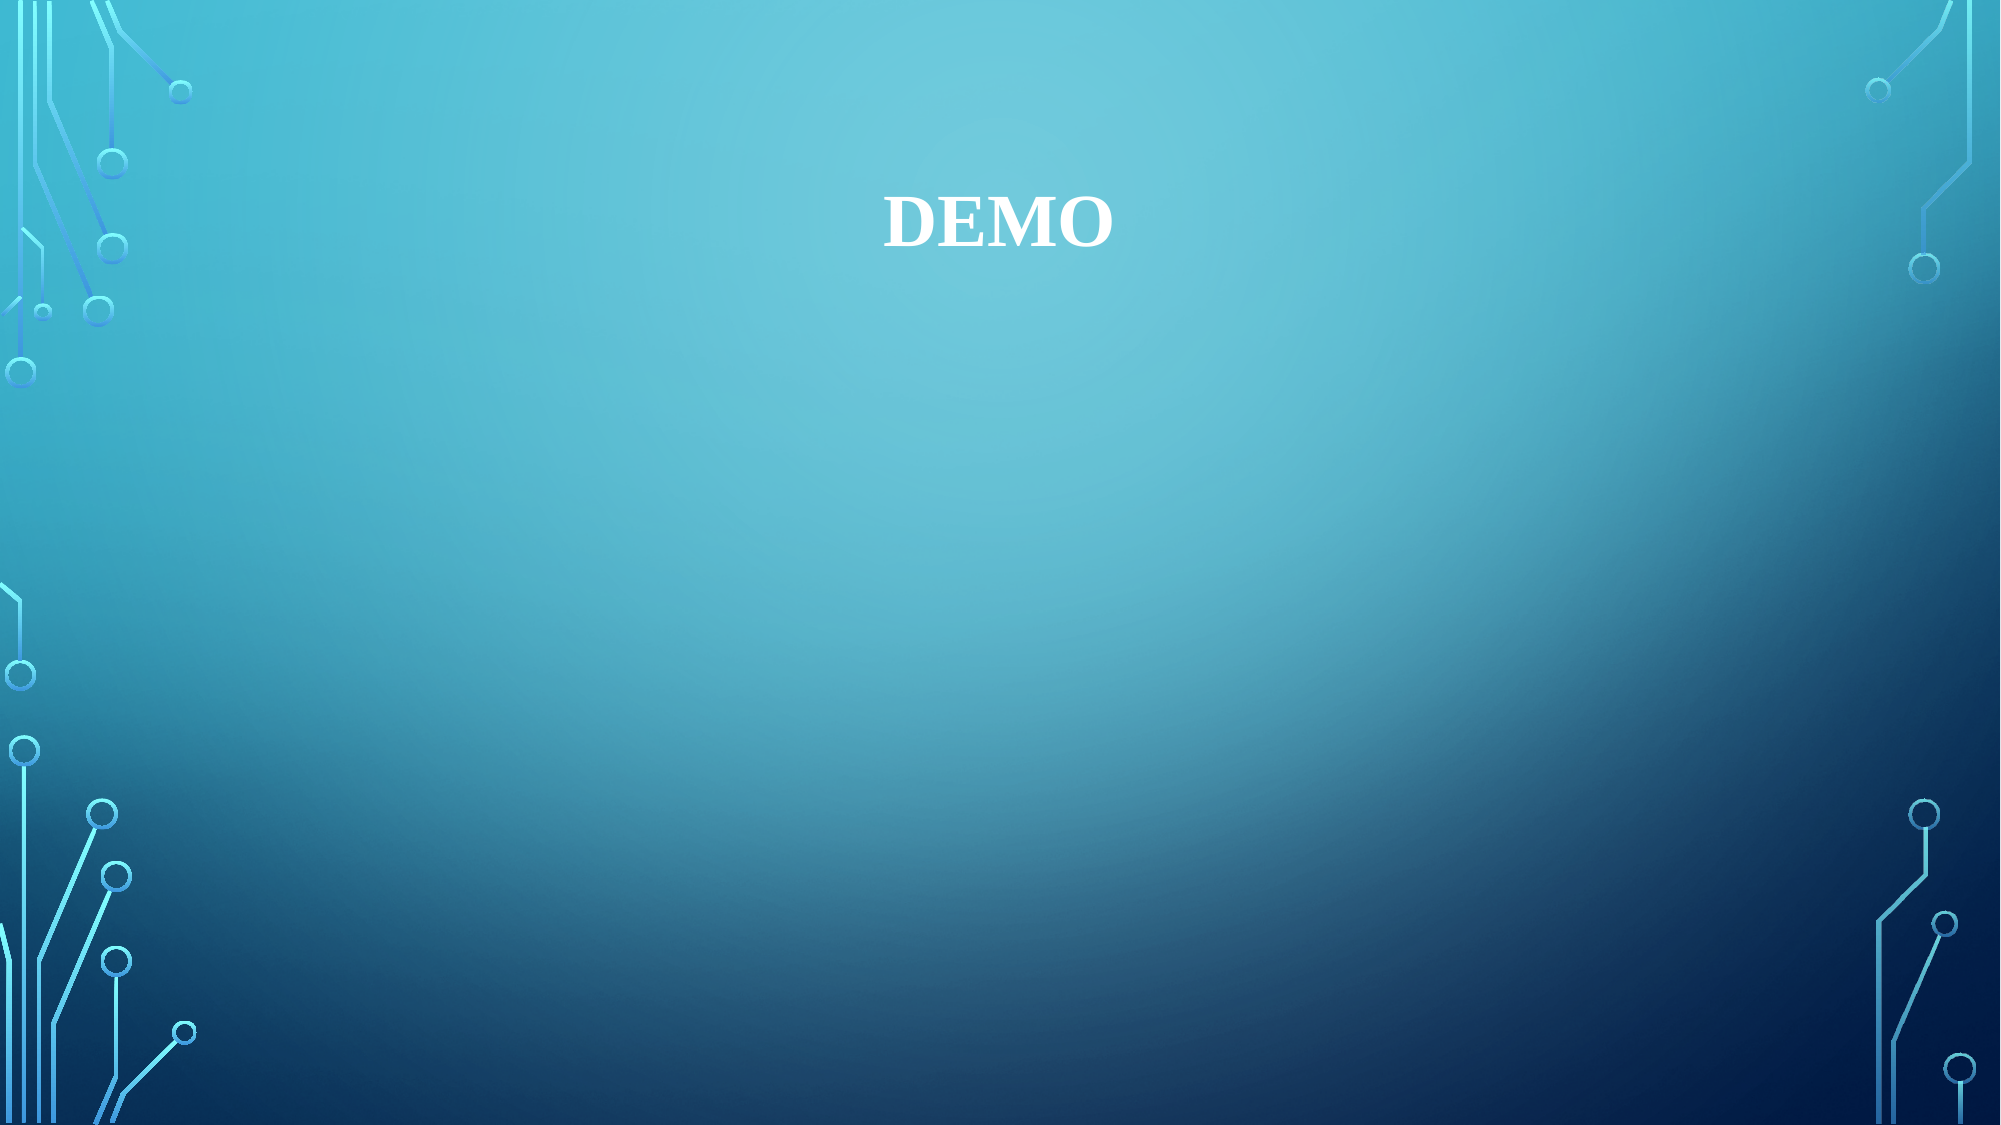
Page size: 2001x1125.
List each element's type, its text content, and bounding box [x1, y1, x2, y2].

title DEMO [187, 101, 1813, 344]
